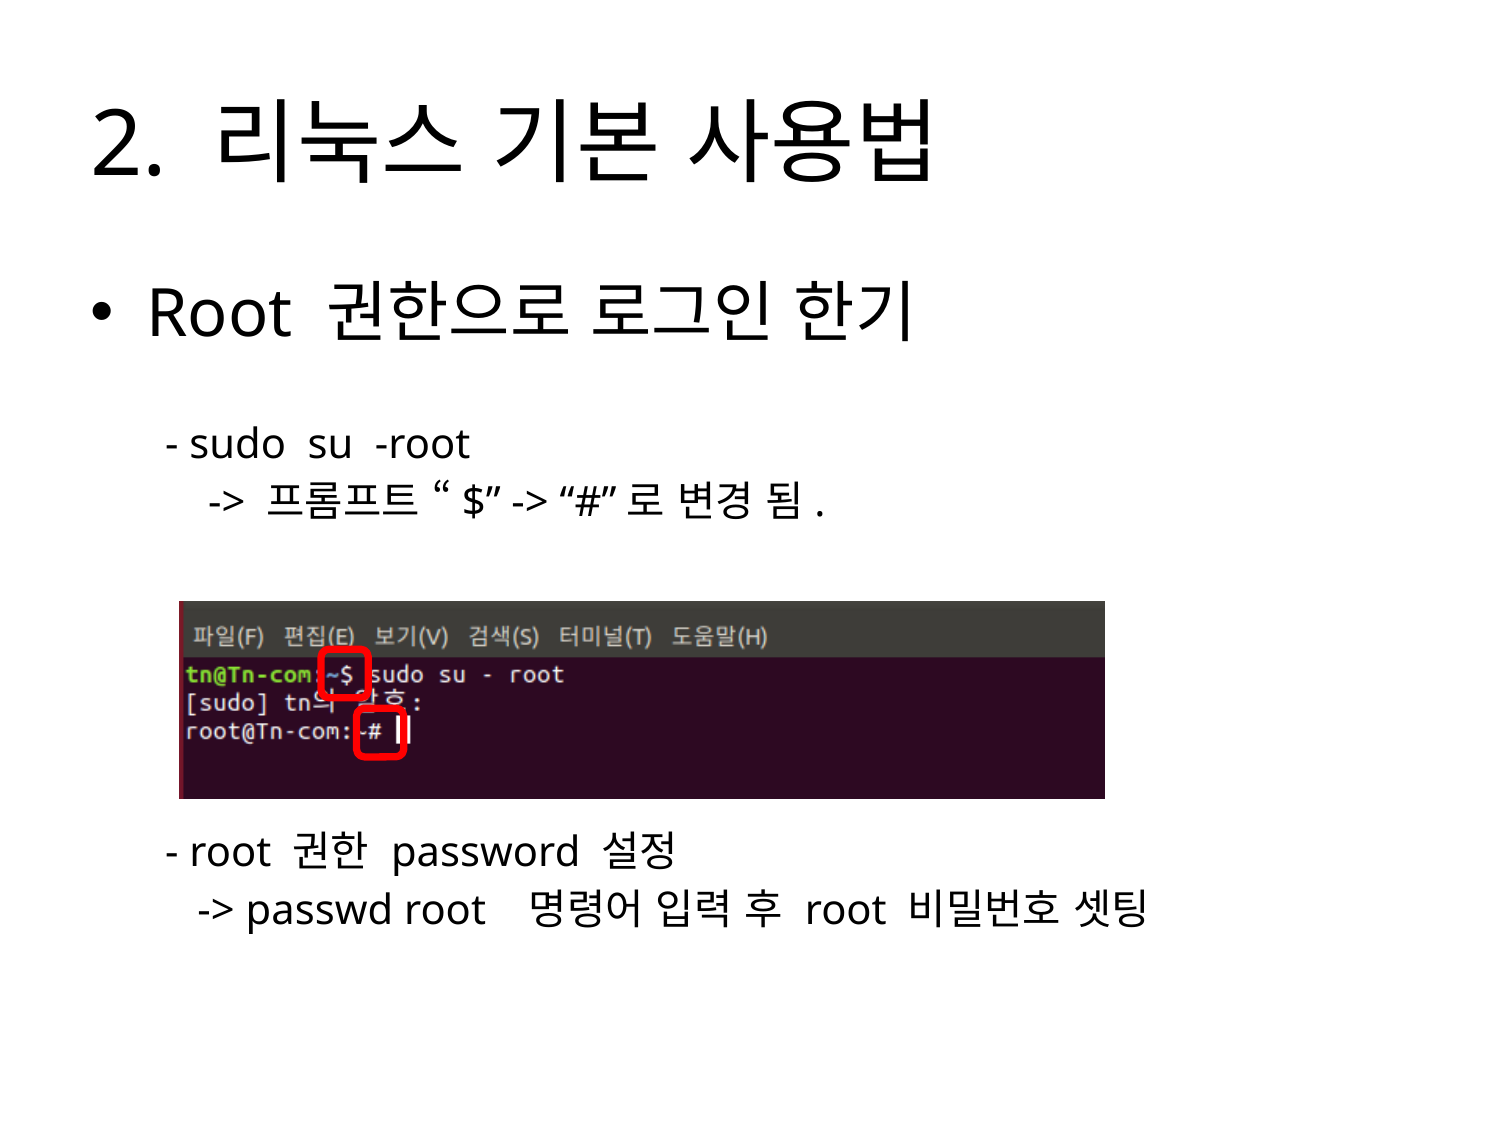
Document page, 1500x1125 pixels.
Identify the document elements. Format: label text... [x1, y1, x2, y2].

list Root 권한으로 로그인 한기 - sudo su -root -> 프롬프트 “$” -> “#”로 변경 됨. - root 권한 password 설정 -> passwd root 명령어 입력 후 root 비밀번호 셋팅 [75, 262, 1425, 1005]
title 2. 리눅스 기본 사용법 [75, 45, 1425, 233]
picture [179, 601, 1105, 799]
